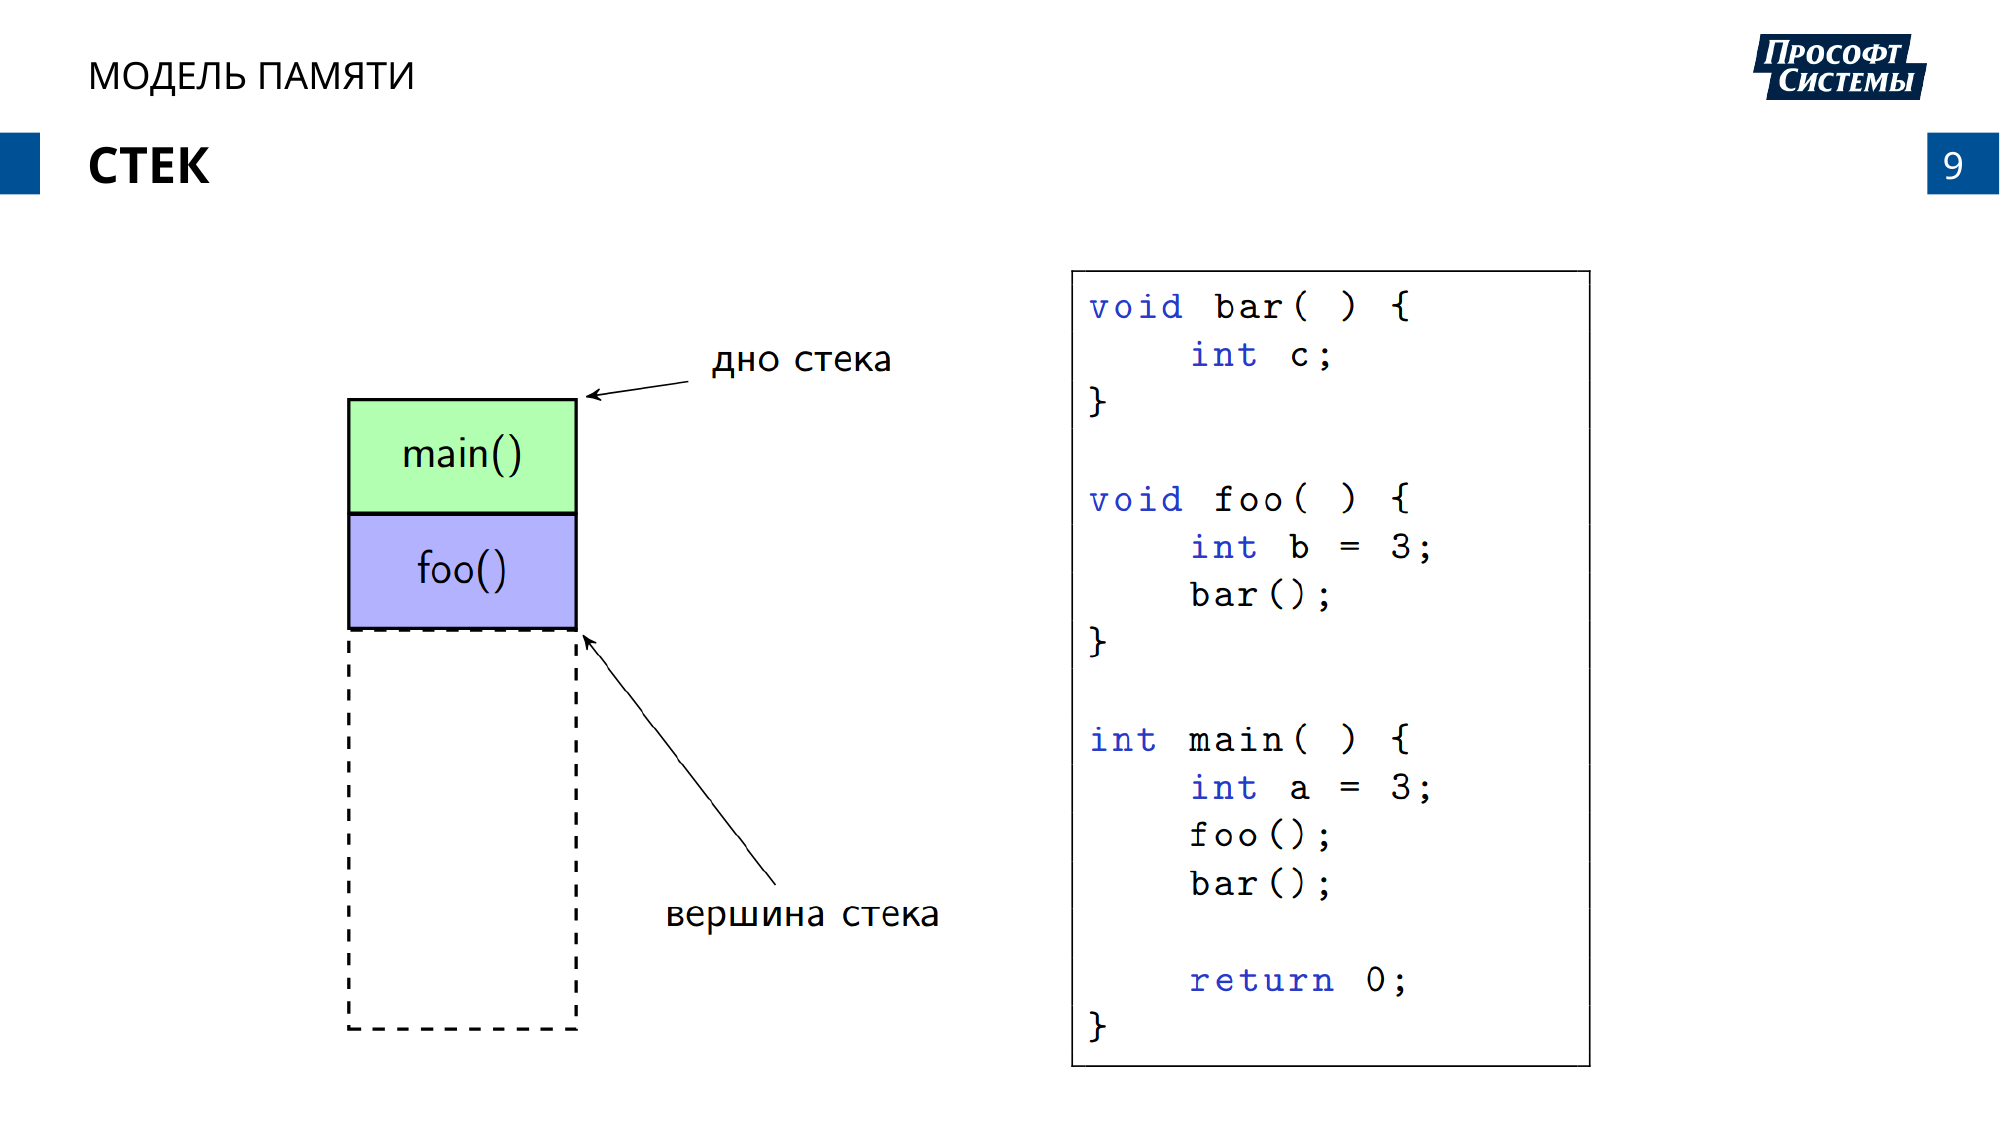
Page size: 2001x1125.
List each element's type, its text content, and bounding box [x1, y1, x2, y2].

list МОДЕЛЬ ПАМЯТИ [72, 49, 1709, 101]
list СТЕК [72, 132, 1709, 195]
picture [1753, 34, 1927, 100]
picture [295, 224, 1613, 1088]
